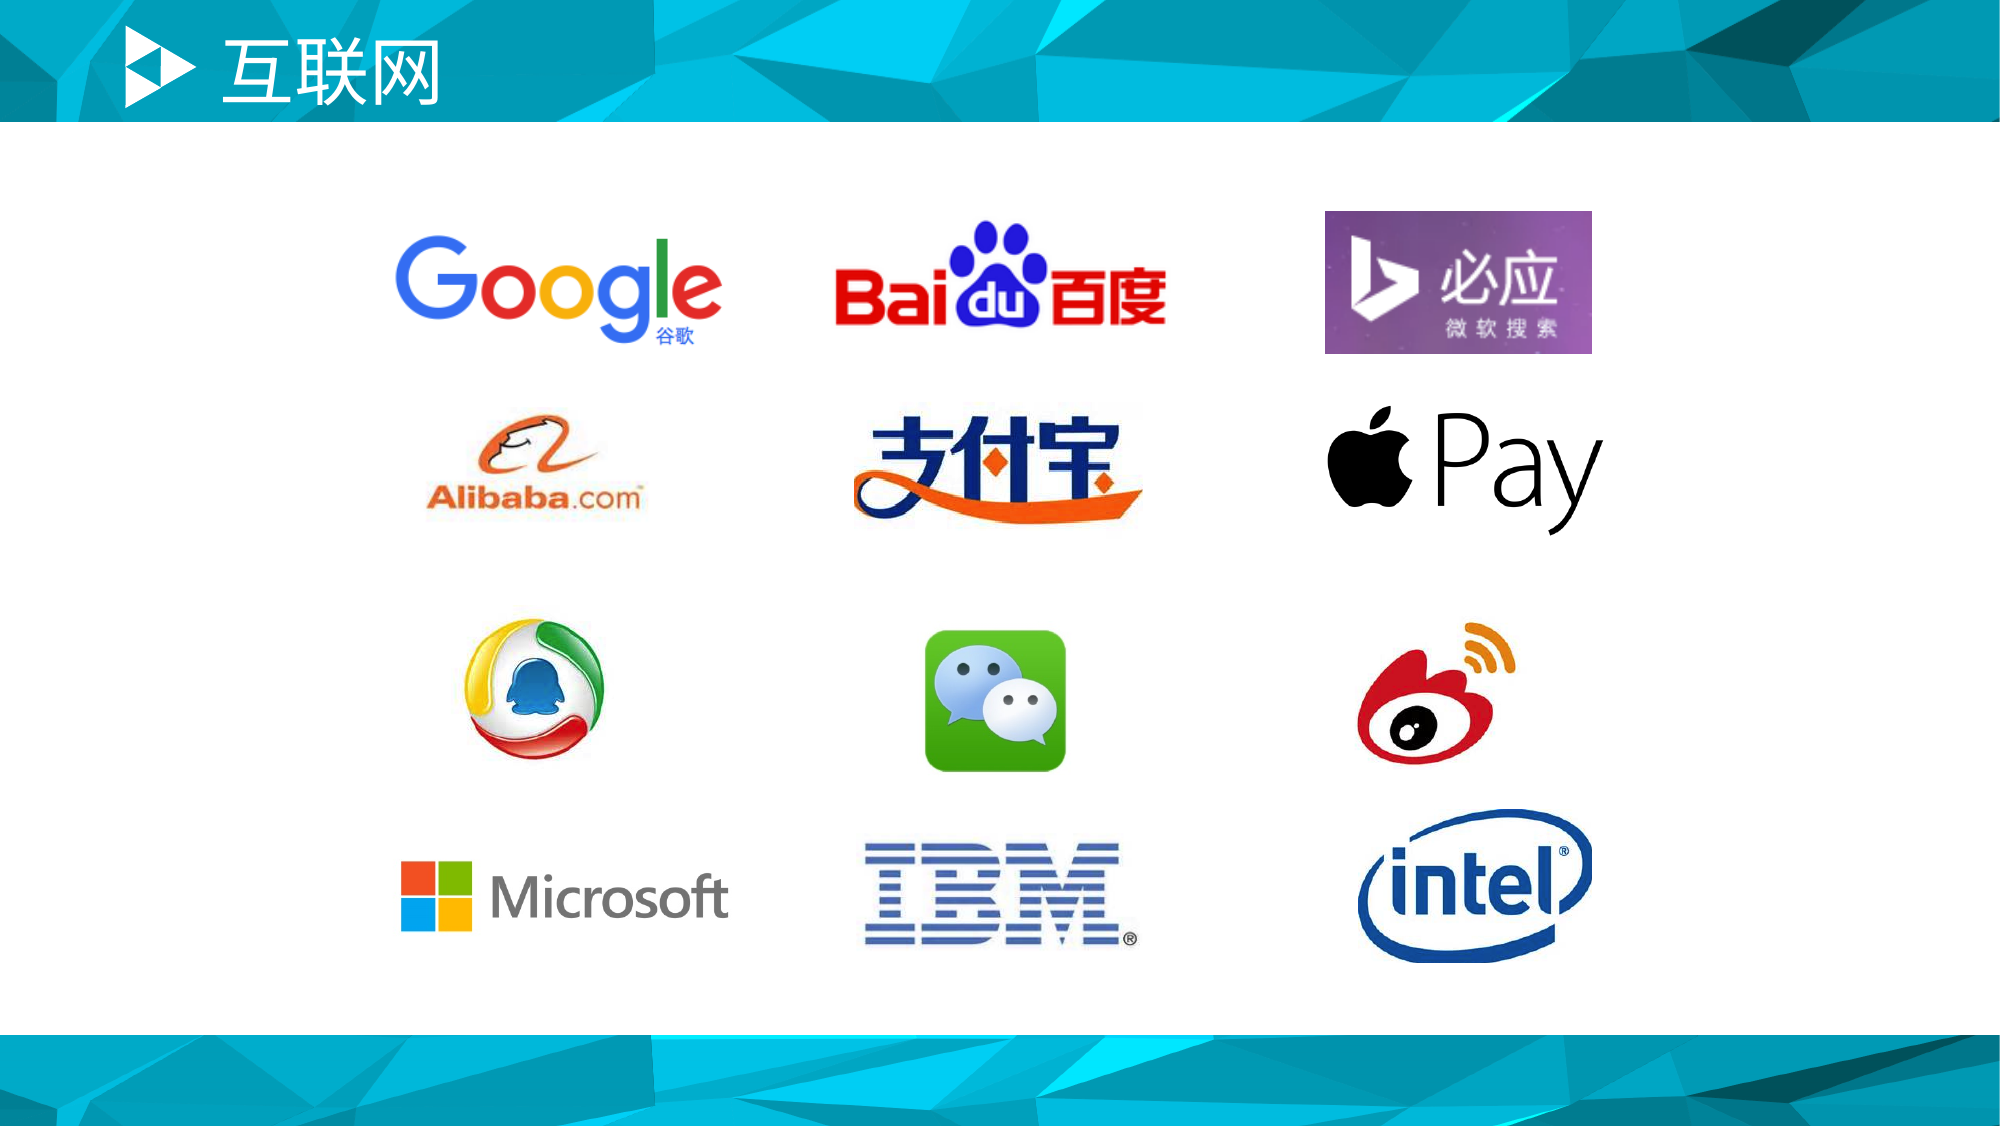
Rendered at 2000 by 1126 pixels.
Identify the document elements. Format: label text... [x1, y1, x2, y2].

picture [419, 407, 657, 528]
picture [0, 0, 2000, 122]
picture [1325, 211, 1592, 354]
picture [854, 396, 1143, 539]
picture [805, 211, 1194, 354]
picture [0, 1035, 2000, 1126]
title 互联网 [201, 24, 1927, 127]
picture [1325, 403, 1606, 539]
picture [1353, 616, 1535, 770]
picture [444, 605, 632, 770]
picture [363, 199, 768, 366]
picture [906, 621, 1091, 783]
picture [349, 782, 776, 1023]
picture [1358, 809, 1592, 963]
picture [856, 829, 1143, 963]
